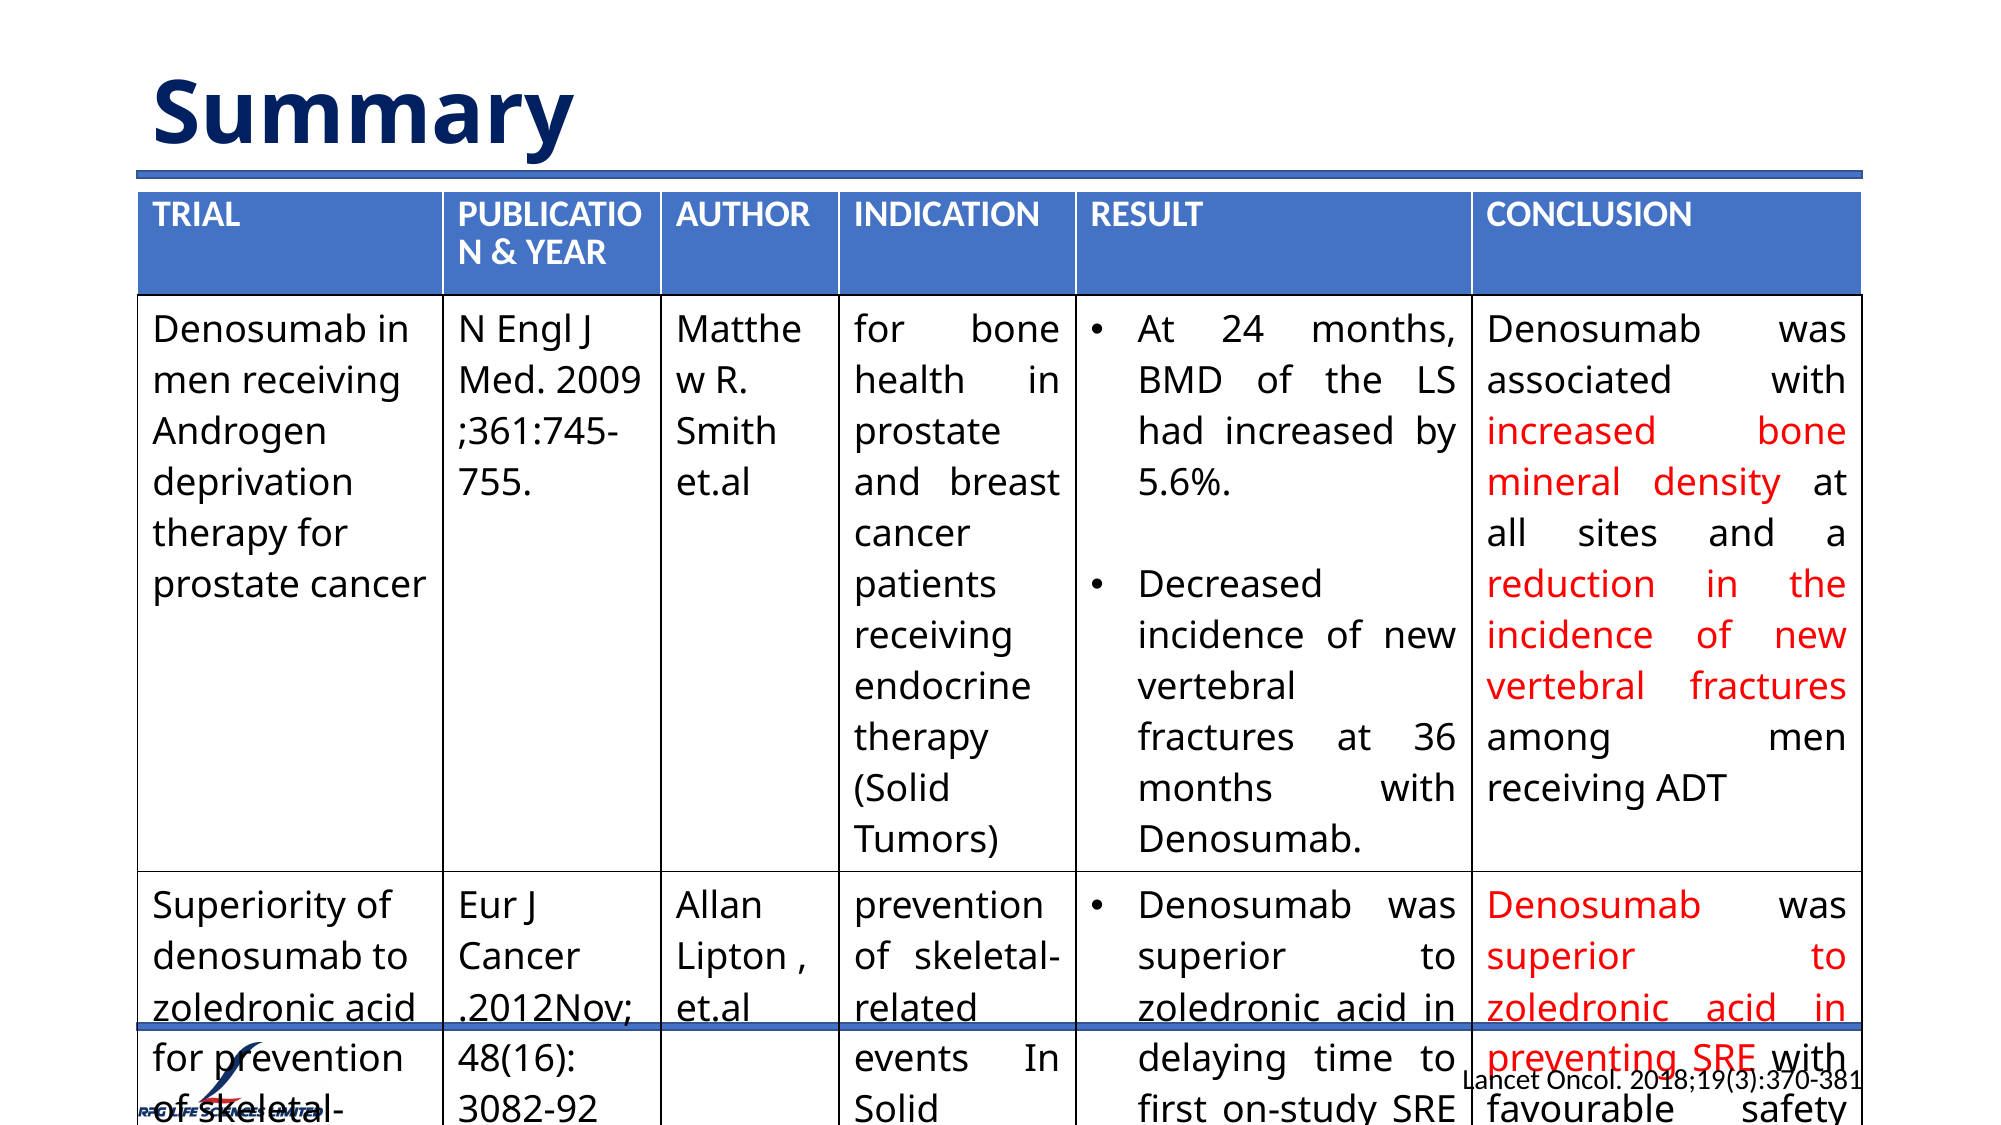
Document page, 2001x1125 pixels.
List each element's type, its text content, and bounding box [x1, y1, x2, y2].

table_cell N Engl J Med. 2009;361:745-755. [444, 296, 660, 871]
table_cell At 24 months, BMD of the LS had increased by 5.6%. Decreased incidence of new vertebral fractures at 36 months with Denosumab. [1077, 296, 1471, 871]
table_header PUBLICATION & YEAR [444, 192, 660, 294]
table_cell for bone health in prostate and breast cancer patients receiving endocrine therapy (Solid Tumors) [840, 296, 1075, 871]
table_cell Denosumab was superior to zoledronic acid in delaying time to first on-study SRE by a median 8.21 months, [1077, 1103, 1471, 1125]
table_cell Matthew R. Smith et.al [662, 296, 838, 871]
table_cell Superiority of denosumab to zoledronic acid for prevention of skeletal-related events: a combined analysis of 3 pivotal, randomised, phase 3 trials [138, 872, 442, 1125]
table_cell Denosumab was superior to zoledronic acid in delaying time to first on-study SRE by a median 8.21 months, [1077, 872, 1471, 1052]
table_header RESULT [1077, 192, 1471, 294]
table_cell Denosumab in men receiving Androgen deprivation therapy for prostate cancer [138, 296, 442, 871]
table_cell Eur J Cancer .2012Nov;48(16): 3082-92 [444, 872, 660, 1125]
text_box Lancet Oncol. 2018;19(3):370-381 [878, 1052, 1879, 1103]
table_cell Denosumab was associated with increased bone mineral density at all sites and a reduction in the incidence of new vertebral fractures among men receiving ADT [1473, 296, 1861, 871]
table_header CONCLUSION [1473, 192, 1861, 294]
table_header INDICATION [840, 192, 1075, 294]
table_cell Allan Lipton , et.al [662, 872, 838, 1125]
table_cell prevention of skeletal-related events In Solid Tumors [840, 872, 1075, 1125]
table_header TRIAL [138, 192, 442, 294]
table_cell Denosumab was superior to zoledronic acid in preventing SRE with favourable safety and convenience in patients with bone metastases from advanced cancer. [1473, 1103, 1861, 1125]
title Summary [137, 59, 1863, 171]
table_header AUTHOR [662, 192, 838, 294]
table_cell Denosumab was superior to zoledronic acid in preventing SRE with favourable safety and convenience in patients with bone metastases from advanced cancer. [1473, 872, 1861, 1052]
